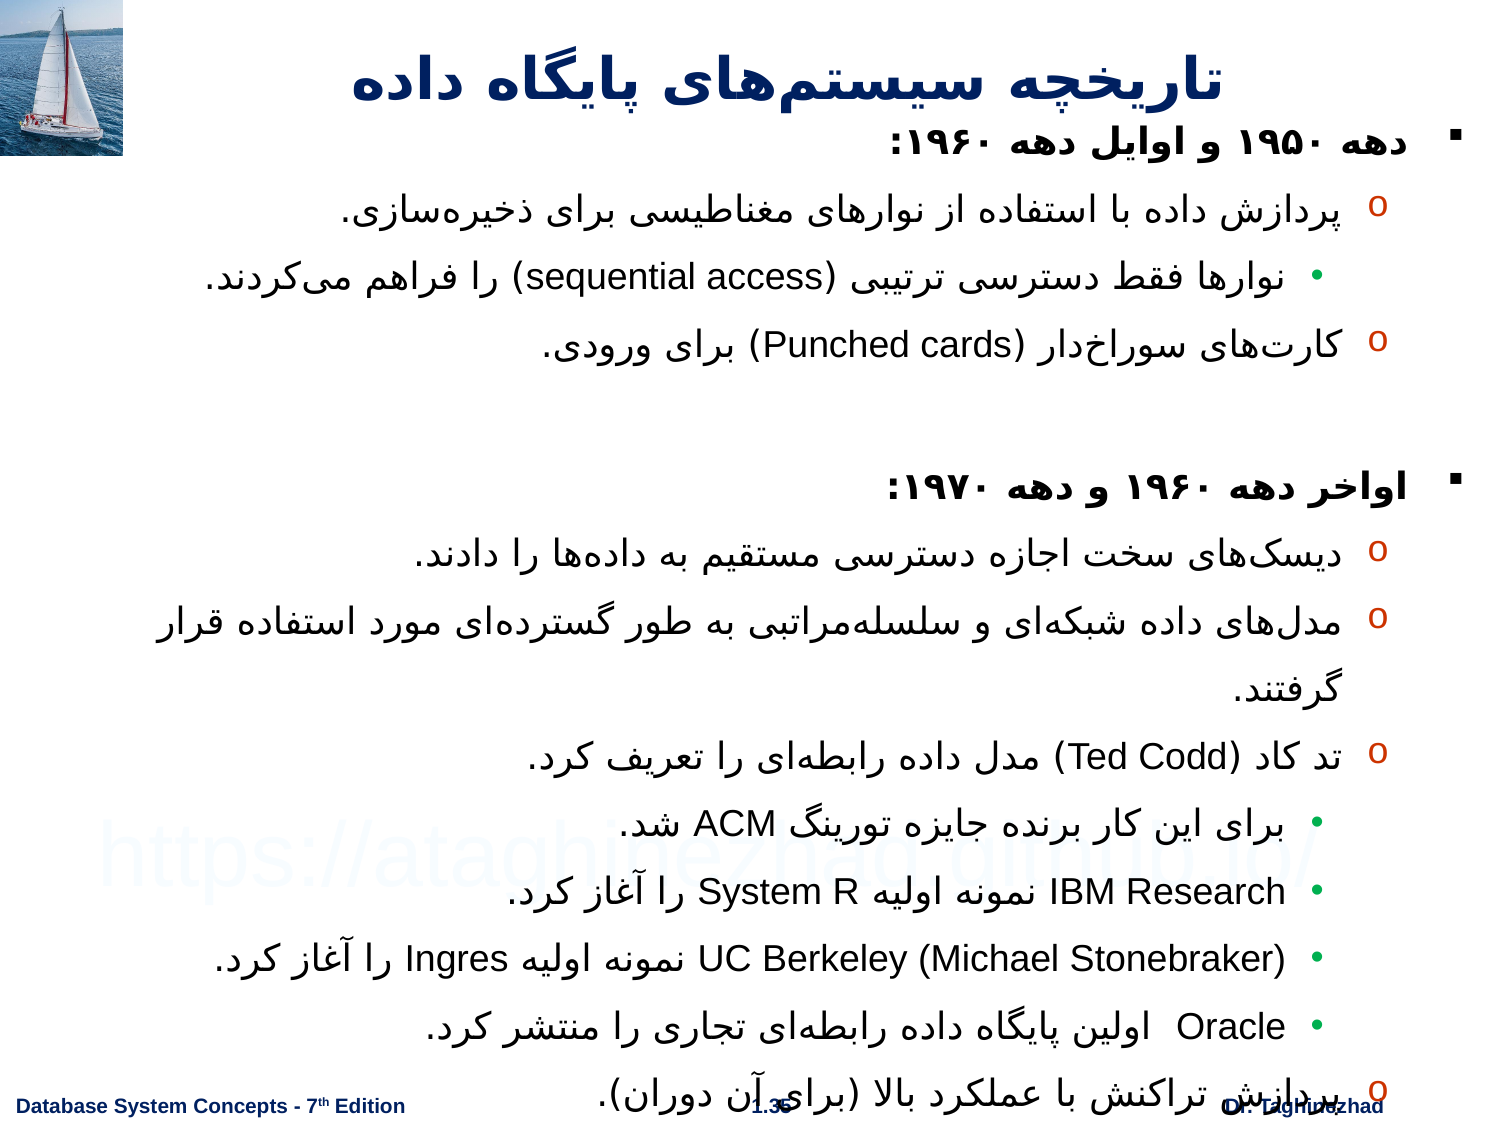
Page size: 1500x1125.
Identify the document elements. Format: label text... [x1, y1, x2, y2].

title تاریخچه سیستم‌های پایگاه داده [125, 18, 1452, 86]
list دهه ۱۹۵۰ و اوایل دهه ۱۹۶۰: پردازش داده با استفاده از نوارهای مغناطیسی برای ذخیره‌سازی. نوارها فقط دسترسی ترتیبی (sequential access) را فراهم می‌کردند. کارت‌های سوراخ‌دار (Punched cards) برای ورودی. اواخر دهه ۱۹۶۰ و دهه ۱۹۷۰: دیسک‌های سخت اجازه دسترسی مستقیم به داده‌ها را دادند. مدل‌های داده شبکه‌ای و سلسله‌مراتبی به طور گسترده‌ای مورد استفاده قرار گرفتند. تد کاد (Ted Codd) مدل داده رابطه‌ای را تعریف کرد. برای این کار برنده جایزه تورینگ ACM شد. IBM Research نمونه اولیه System R را آغاز کرد. UC Berkeley (Michael Stonebraker) نمونه اولیه Ingres را آغاز کرد. Oracle اولین پایگاه داده رابطه‌ای تجاری را منتشر کرد. پردازش تراکنش با عملکرد بالا (برای آن دوران). [48, 86, 1480, 1125]
picture [0, 0, 123, 156]
